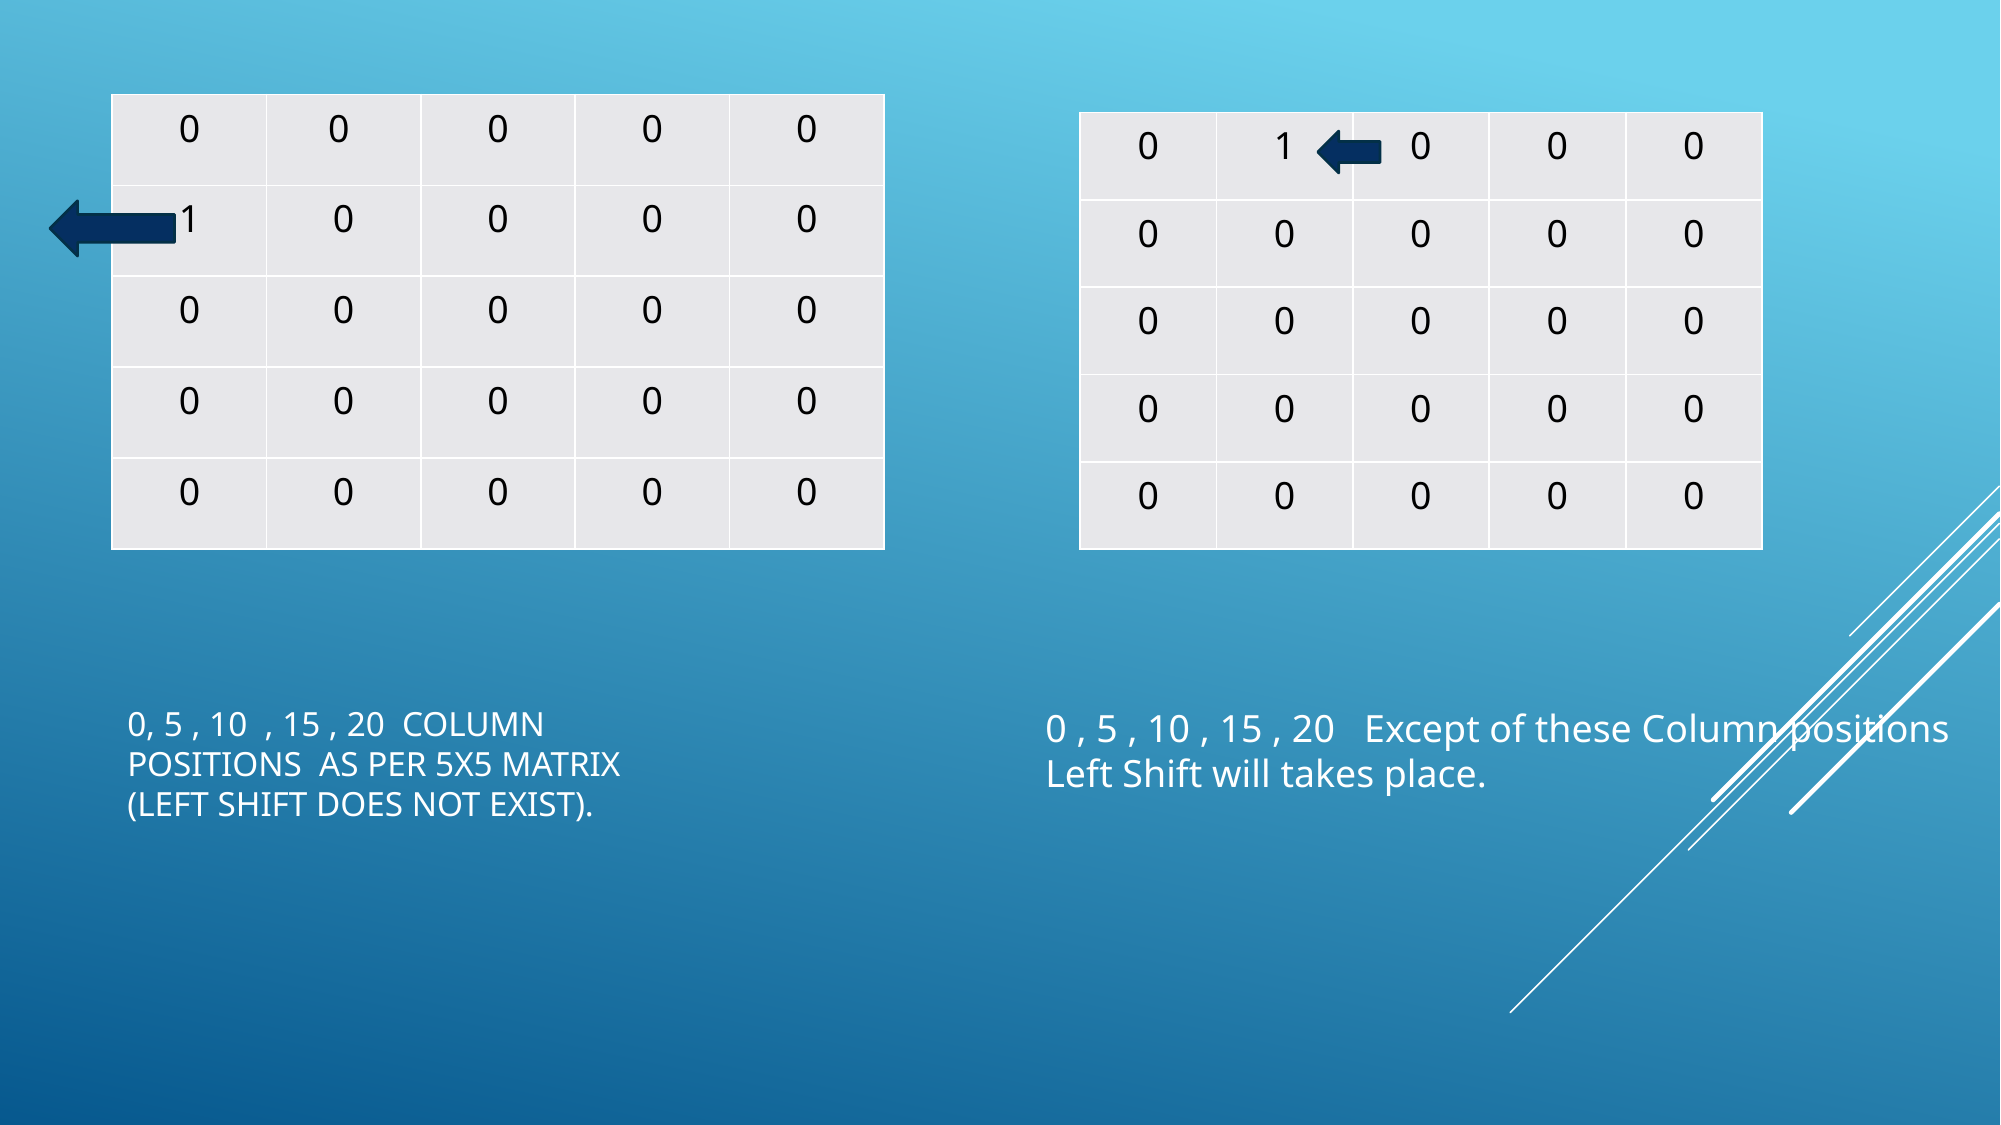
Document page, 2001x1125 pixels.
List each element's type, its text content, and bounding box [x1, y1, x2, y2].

table_cell 0 [1081, 201, 1216, 286]
table_header 0 [730, 95, 883, 185]
table_cell 0 [1354, 201, 1488, 286]
table_cell 0 [1217, 463, 1352, 548]
table_cell 0 [1354, 375, 1488, 461]
table_cell 1 [113, 186, 266, 275]
table_cell 0 [1627, 201, 1761, 286]
table_header 1 [1217, 113, 1352, 199]
table_header 0 [576, 95, 729, 185]
table_header 0 [1627, 113, 1761, 199]
table_cell 0 [1490, 288, 1625, 374]
table_cell 0 [576, 368, 729, 457]
table_cell 0 [1217, 201, 1352, 286]
table_cell 0 [1627, 463, 1761, 548]
table_cell 0 [1081, 288, 1216, 374]
table_header 0 [267, 95, 420, 185]
table_header 0 [422, 95, 574, 185]
text_box [1316, 129, 1382, 175]
table_cell 0 [730, 186, 883, 275]
table_cell 0 [1081, 463, 1216, 548]
table_cell 0 [730, 368, 883, 457]
table_cell 0 [113, 277, 266, 366]
table_cell 0 [576, 186, 729, 275]
table_header 0 [1490, 113, 1625, 199]
table_cell 0 [1217, 375, 1352, 461]
table_cell 0 [422, 459, 574, 548]
title 0, 5 , 10 , 15 , 20 column positions as per 5x5 Matrix (LEFT SHIFT DOES NOT EXIST). [112, 623, 709, 984]
text_box 0 , 5 , 10 , 15 , 20 Except of these Column positions Left Shift will takes place. [1030, 697, 2000, 802]
table_cell 0 [422, 368, 574, 457]
table_cell 0 [113, 368, 266, 457]
table_header 0 [113, 95, 266, 185]
table_cell 0 [1081, 375, 1216, 461]
table_cell 0 [576, 277, 729, 366]
table_cell 0 [267, 368, 420, 457]
table_cell 0 [1490, 463, 1625, 548]
table_cell 0 [576, 459, 729, 548]
table_cell 0 [267, 459, 420, 548]
table_cell 0 [267, 186, 420, 275]
table_cell 0 [730, 277, 883, 366]
table_cell 0 [730, 459, 883, 548]
table_cell 0 [1627, 288, 1761, 374]
table_cell 0 [422, 186, 574, 275]
table_cell 0 [422, 277, 574, 366]
table_cell 0 [1354, 463, 1488, 548]
table_header 0 [1354, 113, 1488, 199]
table_cell 0 [1627, 375, 1761, 461]
table_cell 0 [1490, 375, 1625, 461]
text_box [48, 199, 176, 258]
table_cell 0 [1217, 288, 1352, 374]
table_cell 0 [1490, 201, 1625, 286]
table_cell 0 [113, 459, 266, 548]
table_cell 0 [267, 277, 420, 366]
table_header 0 [1081, 113, 1216, 199]
table_cell 0 [1354, 288, 1488, 374]
